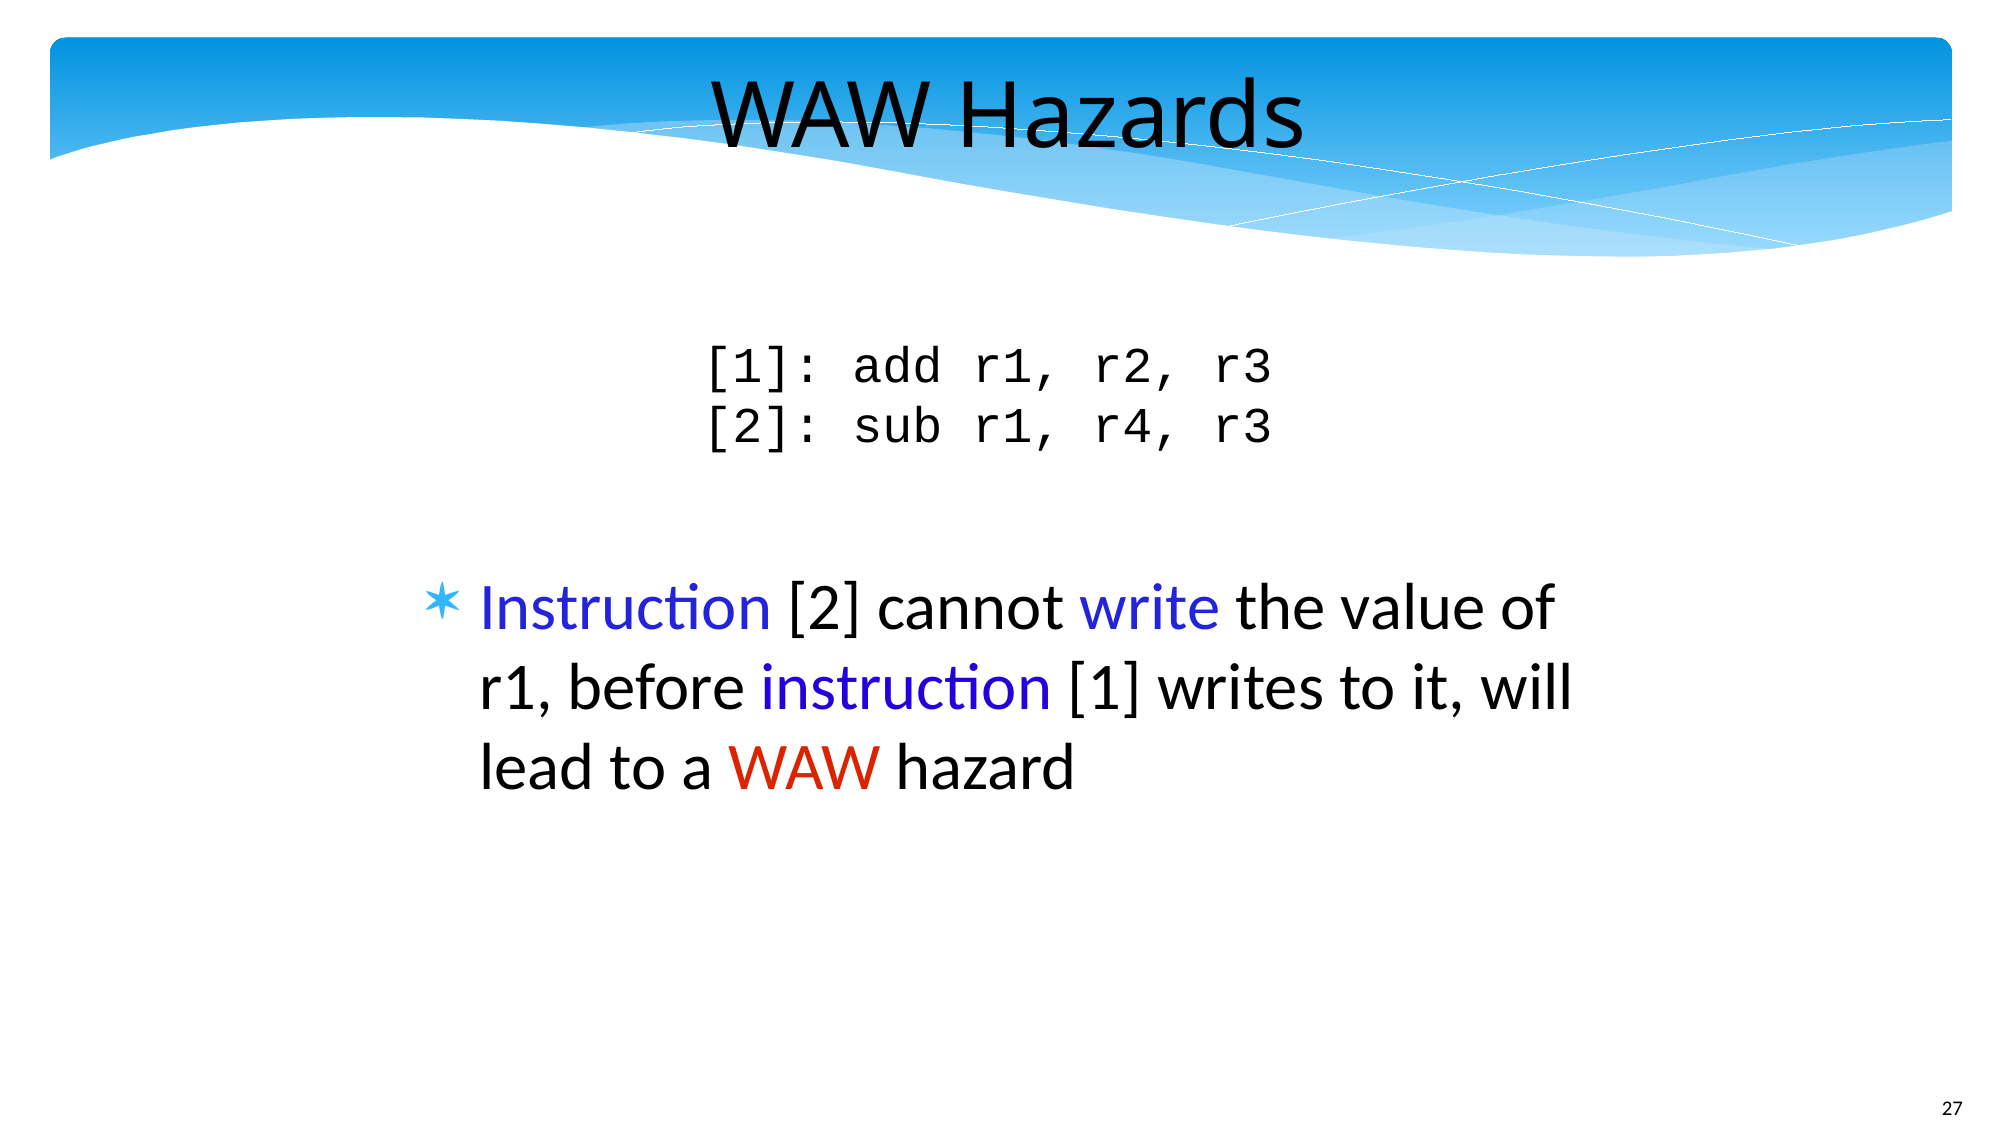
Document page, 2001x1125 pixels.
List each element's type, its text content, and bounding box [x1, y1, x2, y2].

title WAW Hazards [399, 33, 1617, 188]
text_box [1]: add r1, r2, r3 [2]: sub r1, r4, r3 [687, 324, 1325, 460]
list Instruction [2] cannot write the value of r1, before instruction [1] writes to it, will lead to a WAW hazard [408, 562, 1625, 989]
